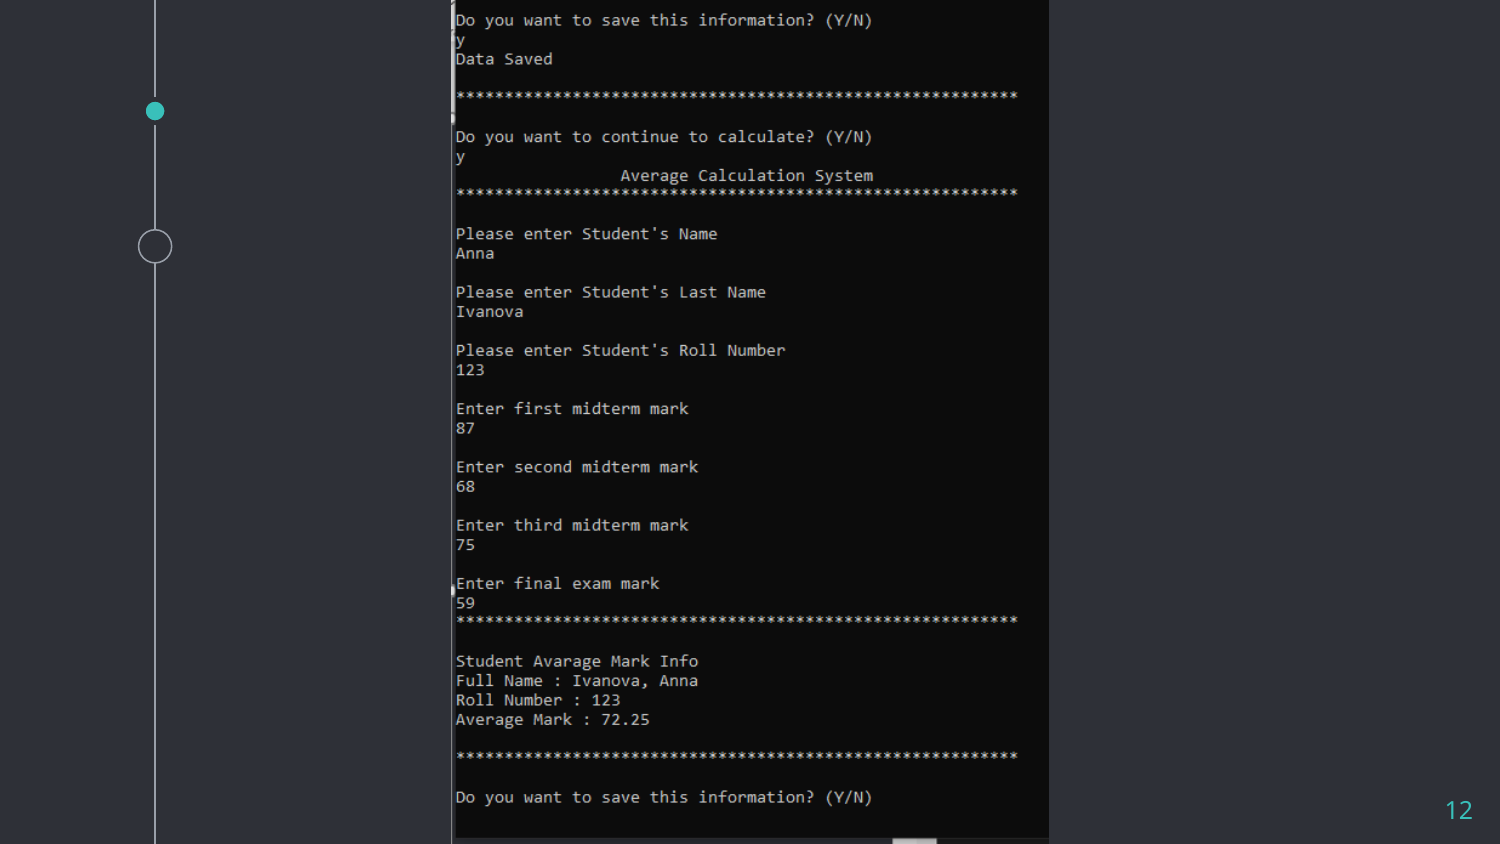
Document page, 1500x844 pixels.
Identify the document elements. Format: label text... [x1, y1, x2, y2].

slide_number 12 [1398, 779, 1489, 832]
picture [450, 0, 1049, 844]
